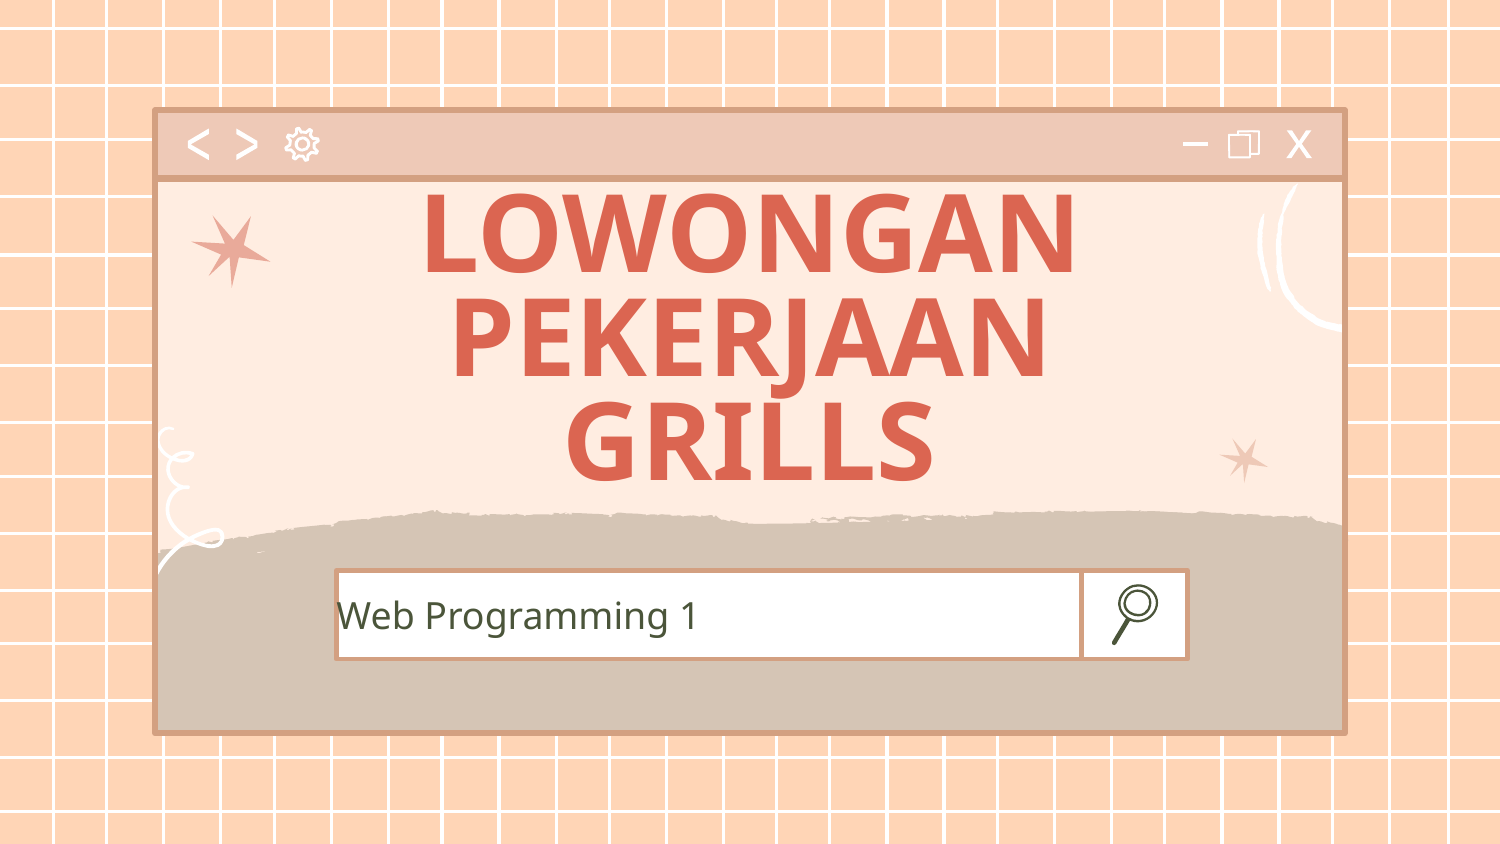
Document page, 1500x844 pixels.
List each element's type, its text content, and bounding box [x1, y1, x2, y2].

text_box [1081, 570, 1188, 660]
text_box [1110, 583, 1160, 646]
subtitle Web Programming 1 [336, 570, 1081, 660]
title LOWONGAN PEKERJAAN GRILLS [270, 205, 1230, 485]
text_box [1219, 438, 1269, 484]
text_box [191, 215, 271, 288]
